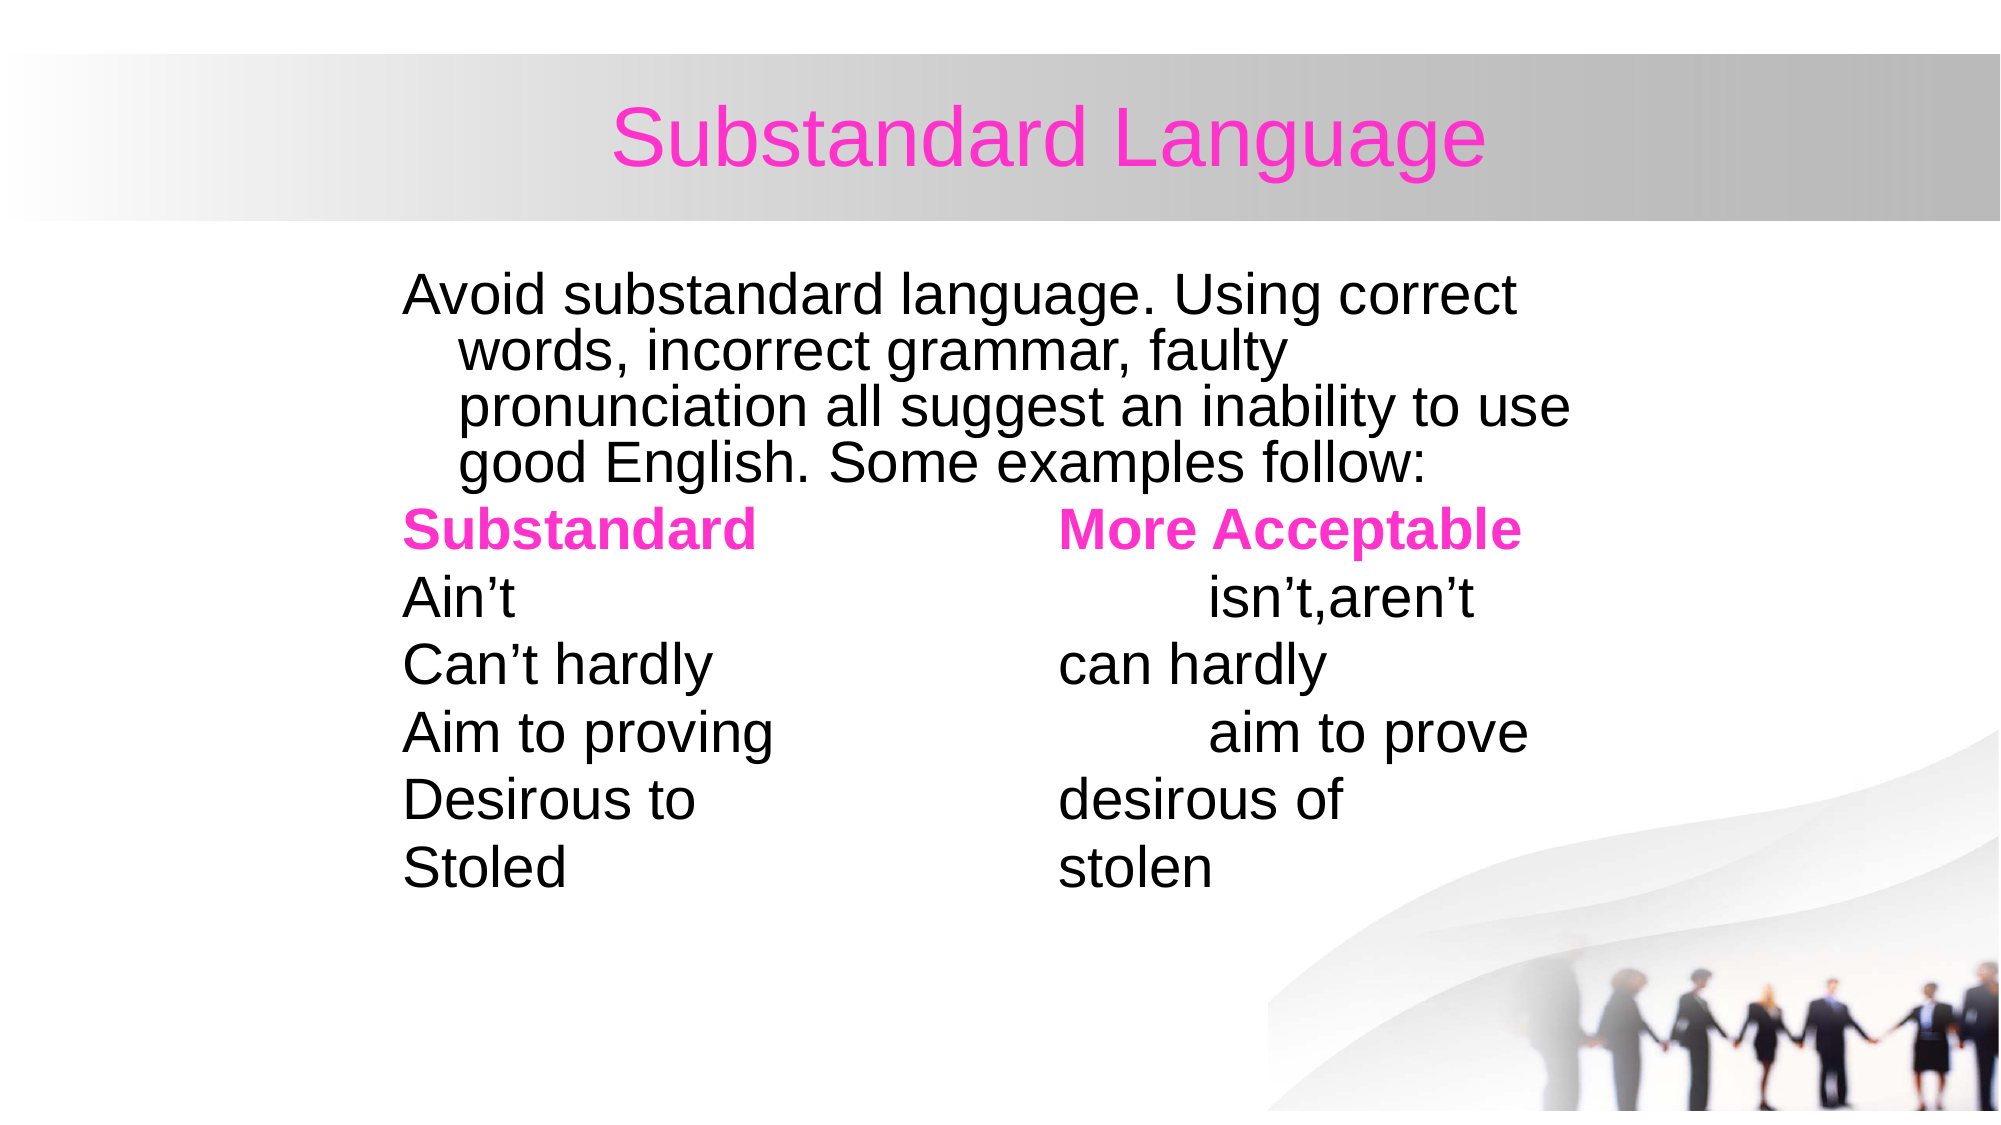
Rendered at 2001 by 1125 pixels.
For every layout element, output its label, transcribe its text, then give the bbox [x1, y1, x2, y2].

list Avoid substandard language. Using correct words, incorrect grammar, faulty pronunciation all suggest an inability to use good English. Some examples follow: Substandard More Acceptable Ain’t isn’t,aren’t Can’t hardly can hardly Aim to proving aim to prove Desirous to desirous of Stoled stolen [387, 262, 1651, 949]
title Substandard Language [412, 74, 1688, 192]
picture [1268, 728, 1999, 1111]
